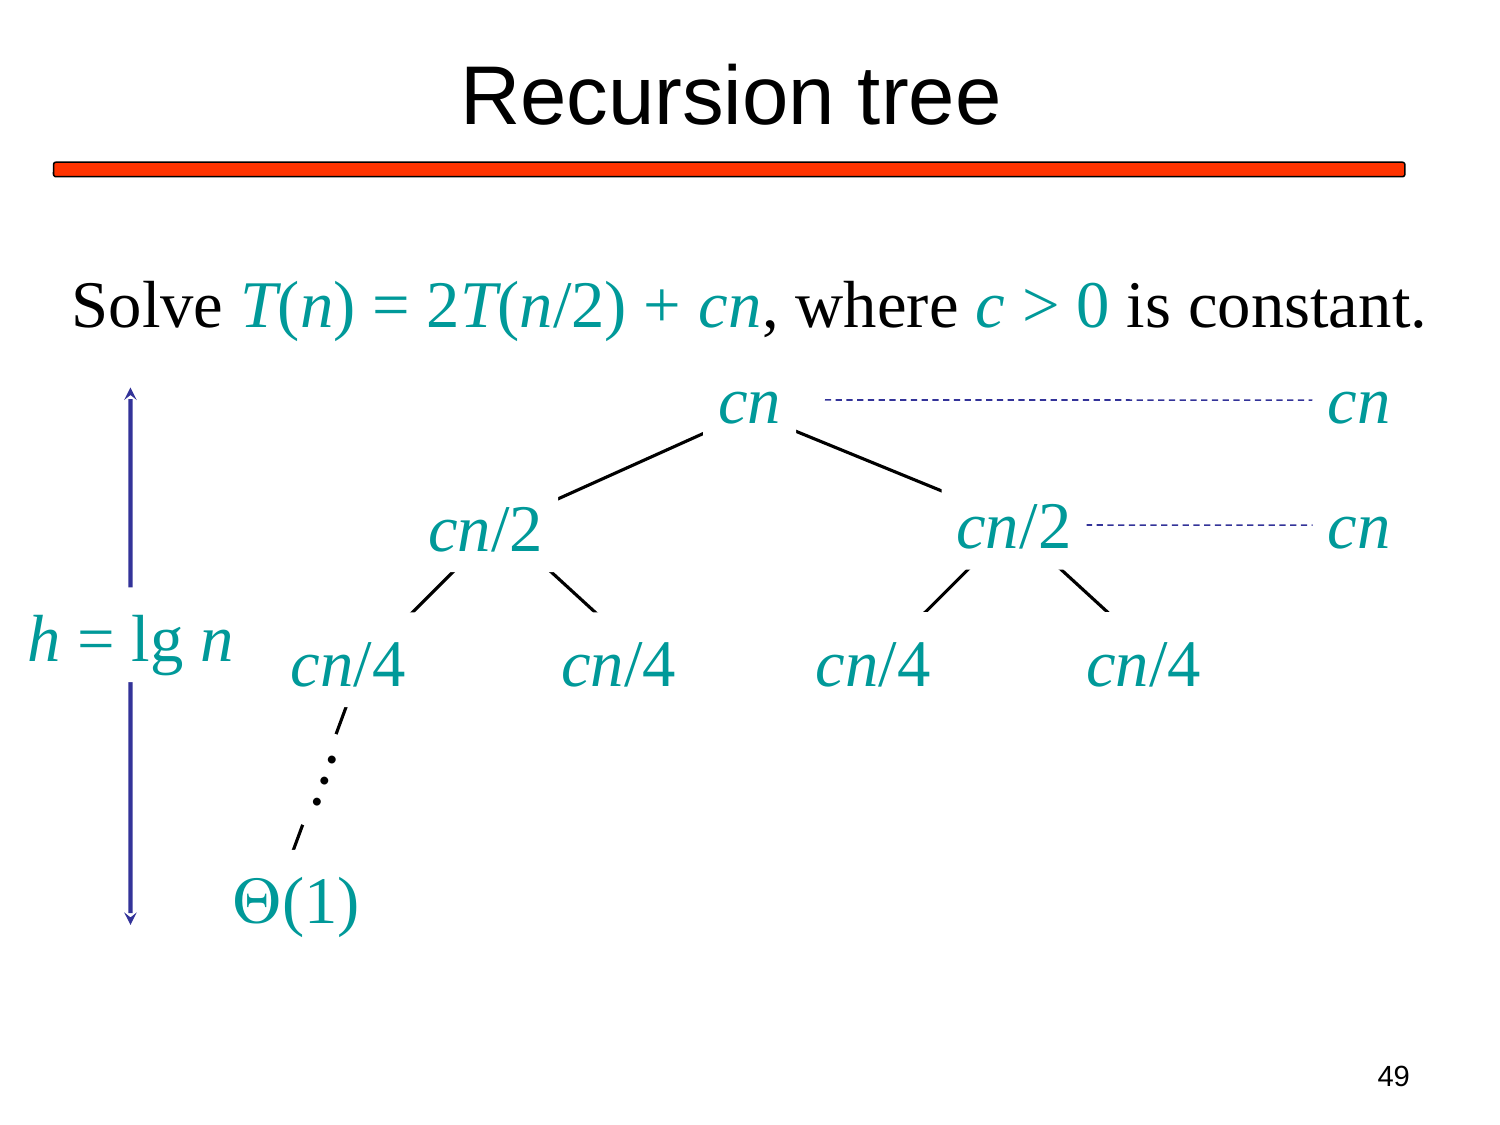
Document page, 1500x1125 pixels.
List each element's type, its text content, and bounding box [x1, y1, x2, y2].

text_box cn [1312, 349, 1406, 445]
text_box cn [703, 349, 797, 445]
text_box [124, 912, 137, 925]
text_box cn/4 [1071, 612, 1217, 707]
text_box … [241, 712, 363, 835]
slide_number 49 [1074, 1049, 1425, 1103]
text_box Solve T(n) = 2T(n/2) + cn, where c > 0 is constant. [56, 253, 1443, 348]
text_box cn/4 [275, 612, 421, 708]
text_box cn/2 [941, 474, 1087, 570]
text_box Q(1) [217, 849, 375, 945]
text_box [124, 387, 137, 400]
text_box cn/4 [800, 612, 946, 707]
text_box h = lg n [12, 587, 249, 683]
text_box cn/4 [546, 612, 692, 708]
text_box cn/2 [413, 477, 559, 573]
title Recursion tree [55, 16, 1406, 166]
text_box cn [1312, 474, 1406, 570]
